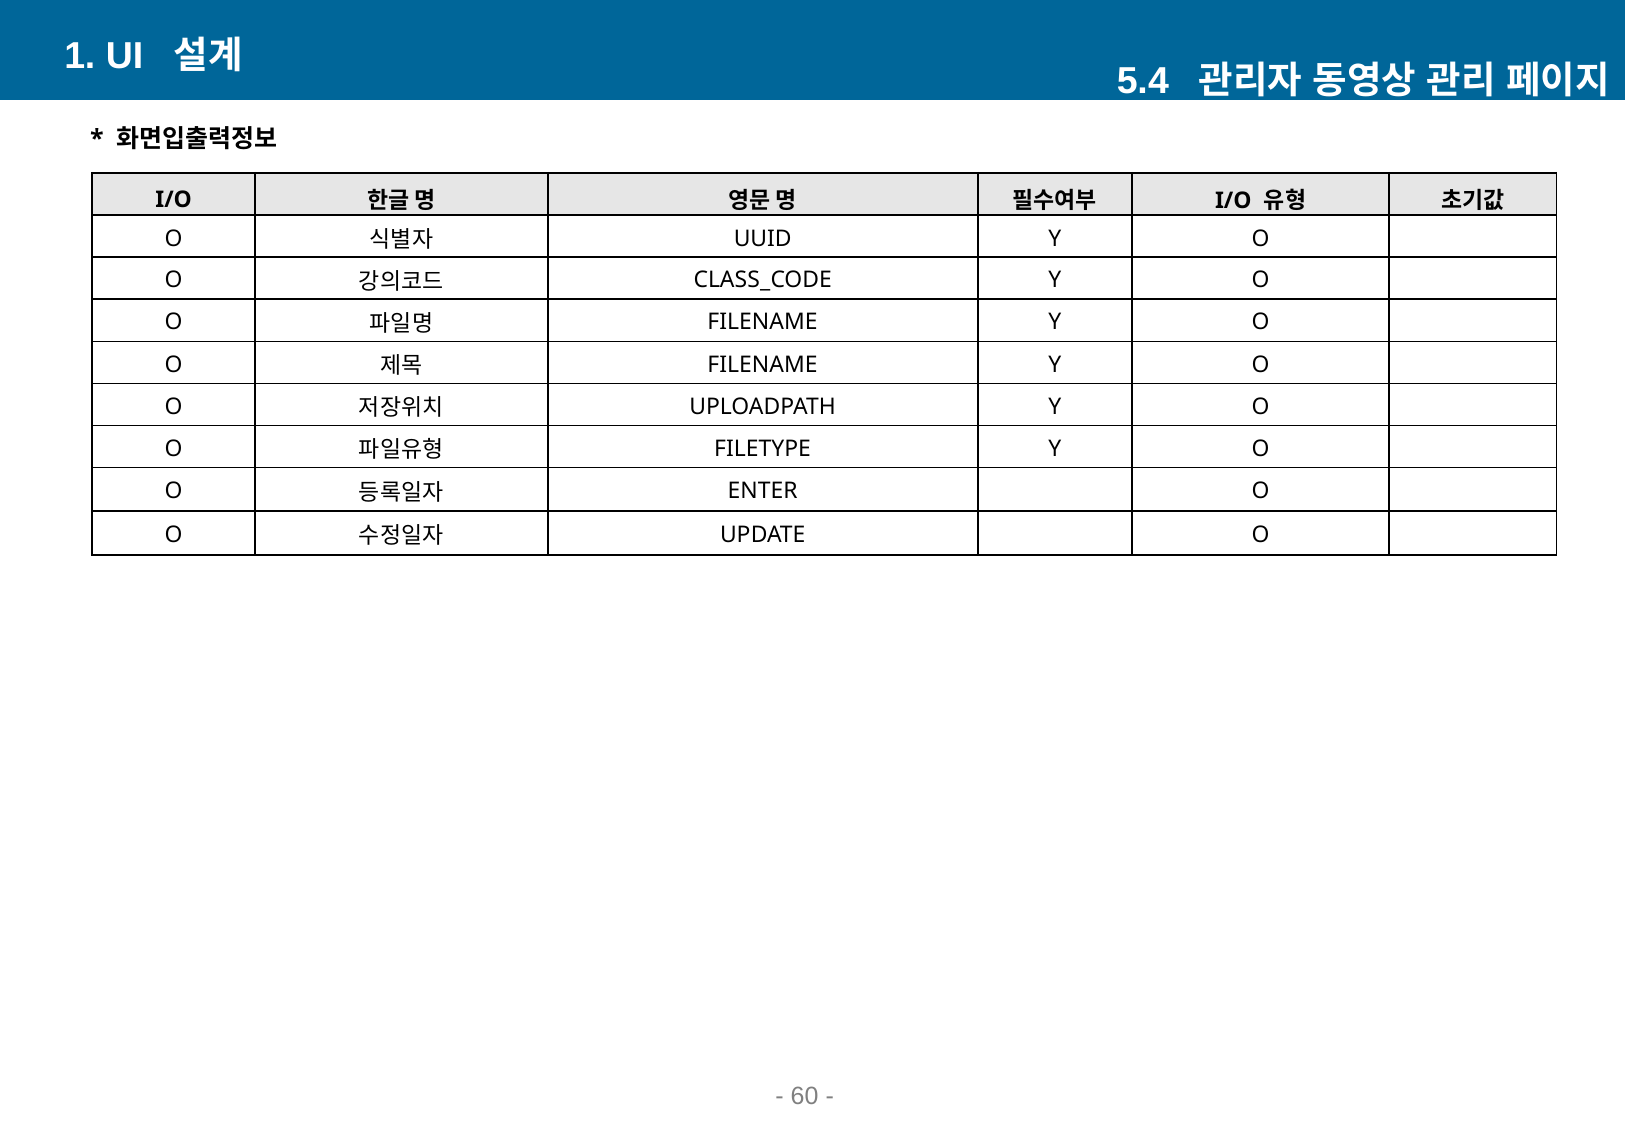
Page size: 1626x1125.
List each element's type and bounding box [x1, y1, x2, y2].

table_cell [256, 216, 547, 256]
table_cell [1133, 468, 1388, 510]
table_cell [549, 384, 977, 425]
text_box [69, 115, 298, 161]
table_cell [93, 384, 254, 425]
table_cell [979, 342, 1131, 383]
table_cell [979, 384, 1131, 425]
table_cell [256, 426, 547, 467]
table_cell [1390, 216, 1556, 256]
table_header [1390, 174, 1556, 214]
table_header [979, 174, 1131, 214]
text_box [968, 53, 1625, 104]
text_box [49, 28, 707, 79]
table_cell [549, 300, 977, 341]
table_cell [979, 258, 1131, 298]
table_cell [1133, 300, 1388, 341]
table_cell [256, 512, 547, 554]
table_cell [979, 216, 1131, 256]
table_cell [256, 300, 547, 341]
table_header [256, 174, 547, 214]
table_cell [979, 300, 1131, 341]
table_cell [256, 384, 547, 425]
slide_number [635, 1070, 974, 1118]
table_cell [1133, 342, 1388, 383]
table_cell [549, 426, 977, 467]
table_cell [979, 468, 1131, 510]
table_cell [549, 342, 977, 383]
table_cell [93, 468, 254, 510]
table_cell [93, 512, 254, 554]
table_cell [256, 258, 547, 298]
table_cell [1133, 512, 1388, 554]
table_cell [1390, 468, 1556, 510]
table_cell [1390, 300, 1556, 341]
table_cell [93, 216, 254, 256]
table_cell [93, 426, 254, 467]
table_cell [256, 342, 547, 383]
table_cell [1390, 512, 1556, 554]
table_cell [93, 342, 254, 383]
table_cell [1390, 342, 1556, 383]
table_header [549, 174, 977, 214]
table_cell [549, 512, 977, 554]
table_cell [549, 258, 977, 298]
table_cell [256, 468, 547, 510]
table_cell [93, 258, 254, 298]
table_cell [979, 512, 1131, 554]
table_header [1133, 174, 1388, 214]
table_cell [1390, 258, 1556, 298]
table_cell [549, 216, 977, 256]
table_cell [1133, 384, 1388, 425]
table_cell [1390, 426, 1556, 467]
table_cell [1133, 216, 1388, 256]
table_cell [979, 426, 1131, 467]
table_cell [1133, 426, 1388, 467]
table_cell [1133, 258, 1388, 298]
table_cell [1390, 384, 1556, 425]
table_header [93, 174, 254, 214]
table_cell [93, 300, 254, 341]
table_cell [549, 468, 977, 510]
